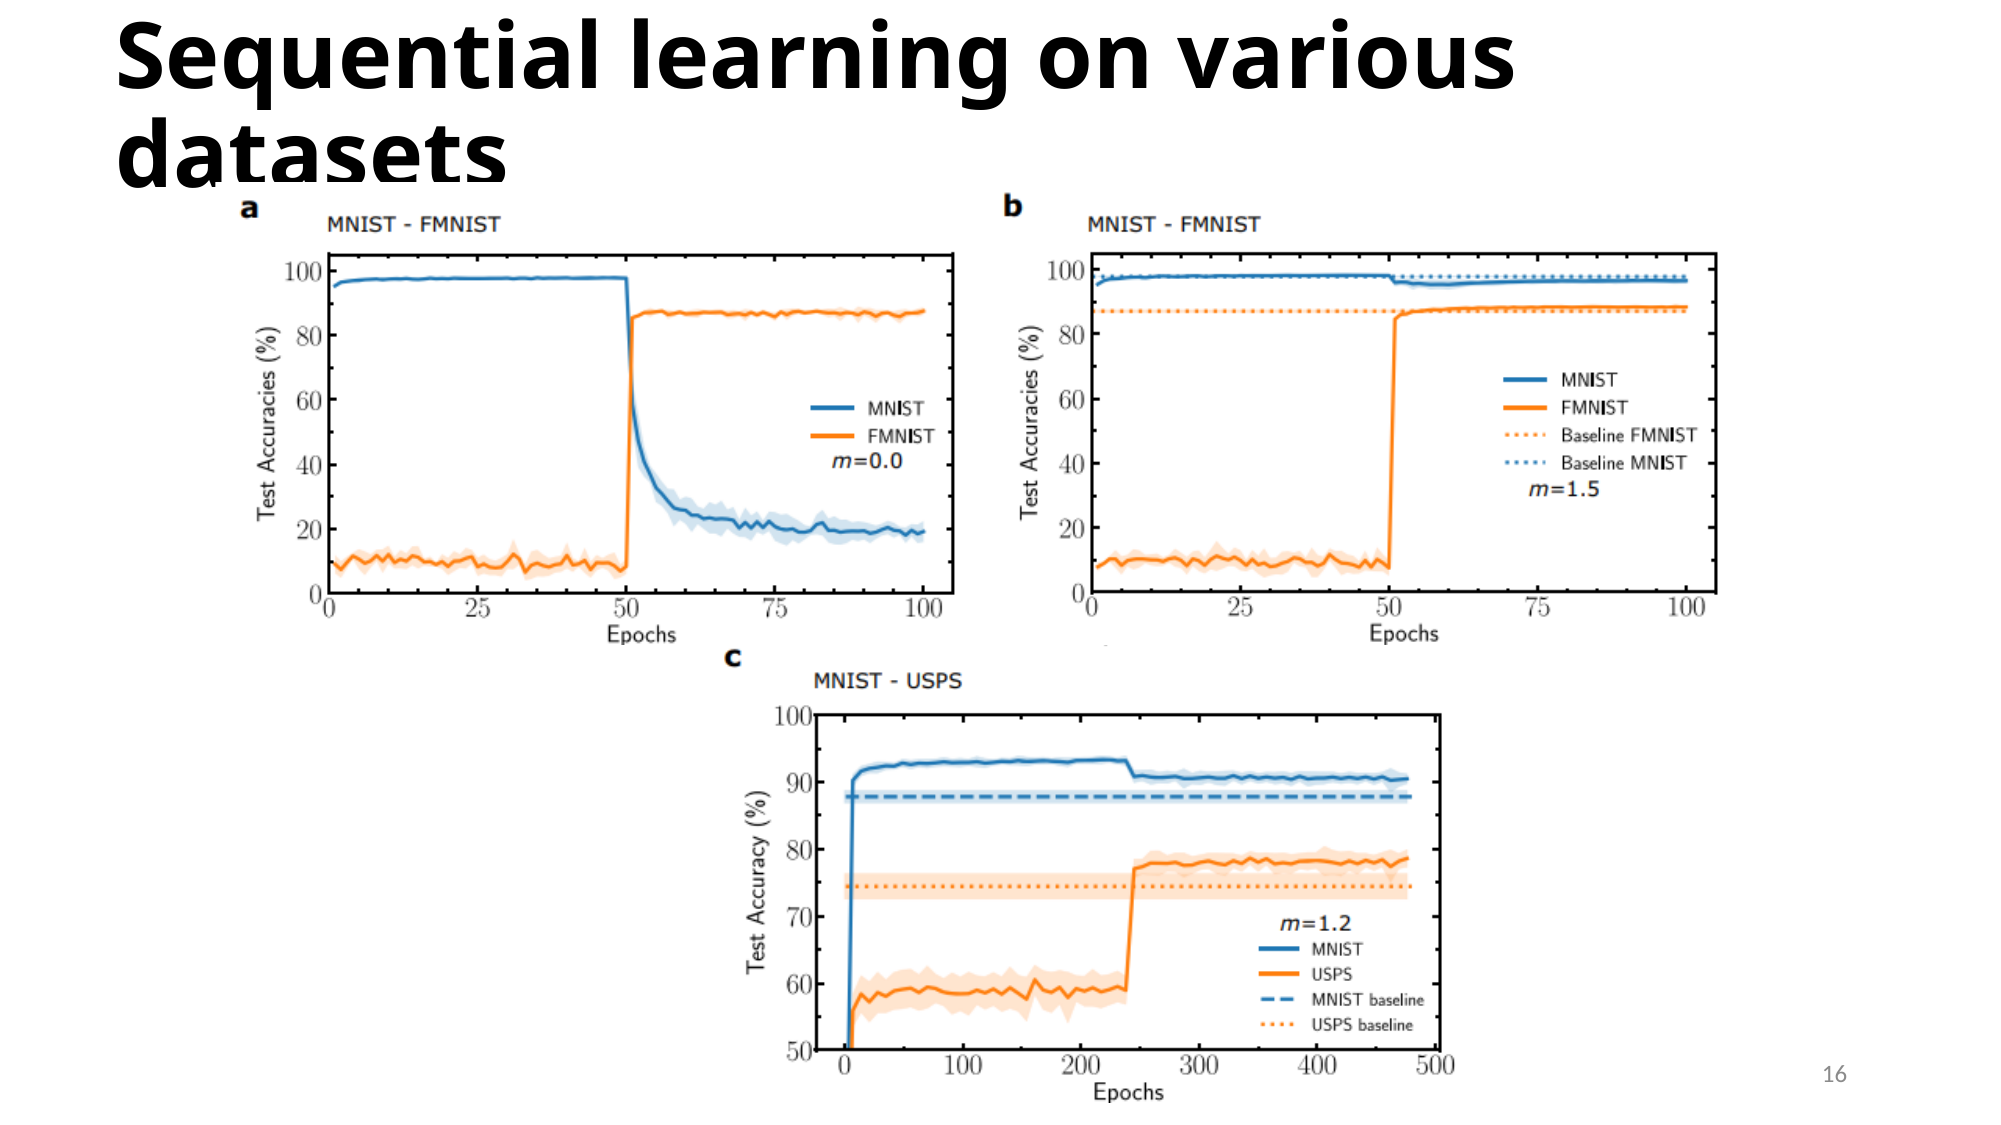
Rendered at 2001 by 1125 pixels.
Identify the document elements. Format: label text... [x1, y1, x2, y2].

slide_number 16 [1466, 1042, 1863, 1103]
picture [215, 182, 1785, 1103]
title Sequential learning on various datasets [100, 0, 1826, 218]
